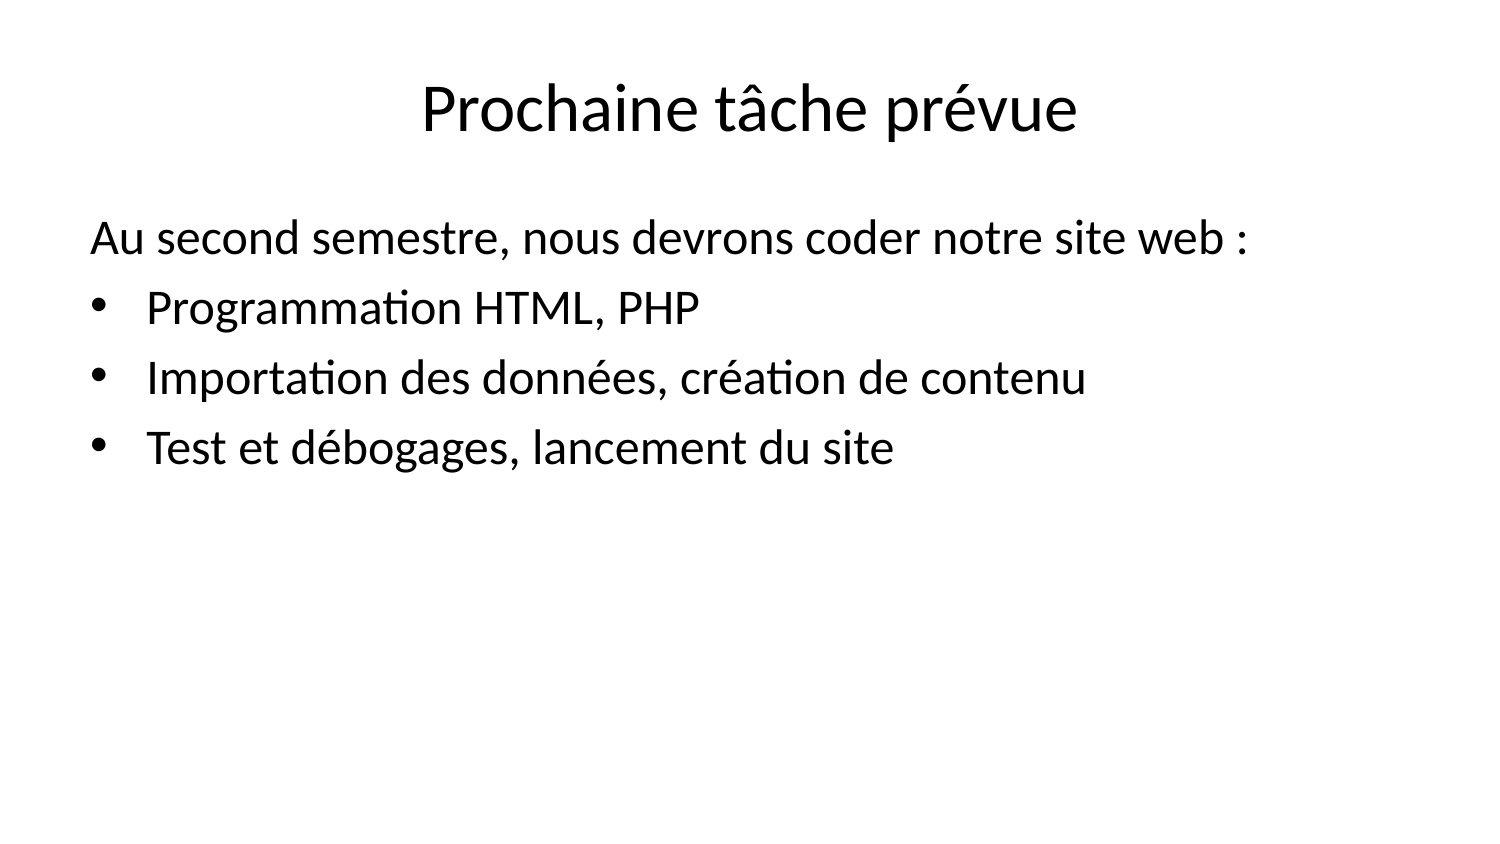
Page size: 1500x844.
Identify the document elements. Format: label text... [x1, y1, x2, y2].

list Au second semestre, nous devrons coder notre site web : Programmation HTML, PHP Importation des données, création de contenu Test et débogages, lancement du site [75, 196, 1425, 754]
title Prochaine tâche prévue [75, 33, 1425, 175]
